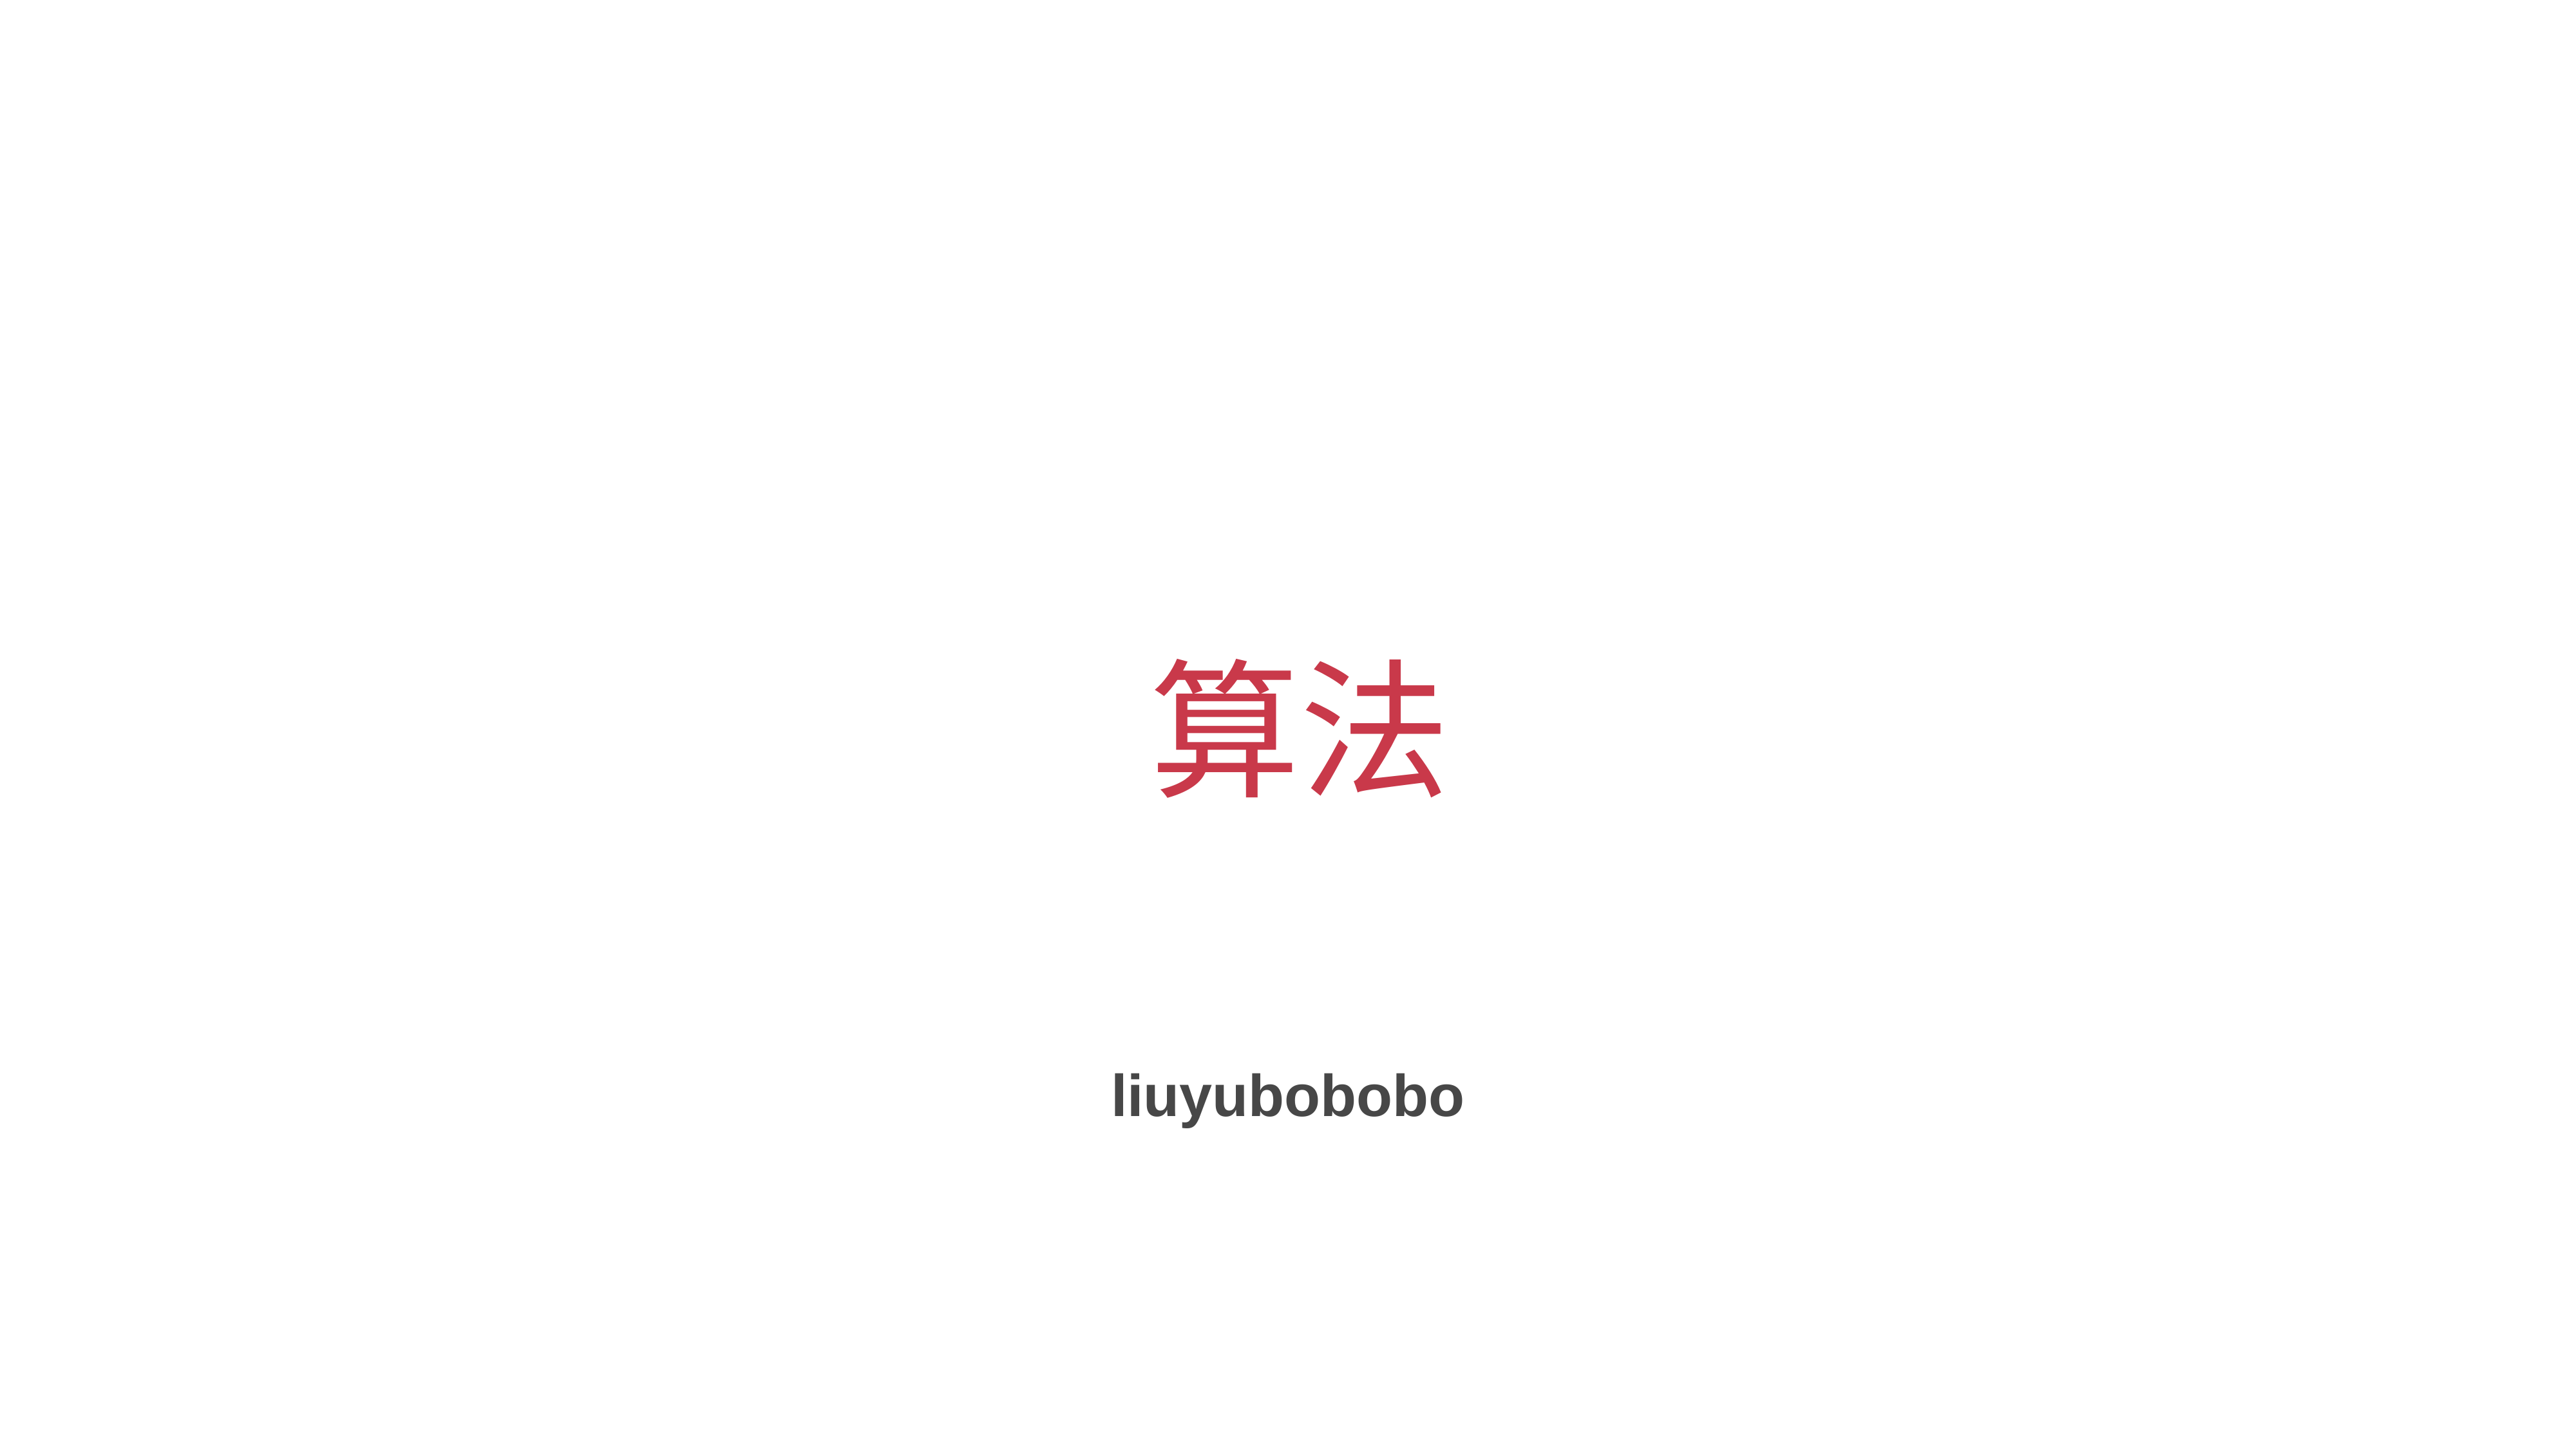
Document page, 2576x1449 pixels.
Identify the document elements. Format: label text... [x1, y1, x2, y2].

subtitle liuyubobobo [187, 1051, 2389, 1220]
title 算法 [187, 330, 2389, 822]
